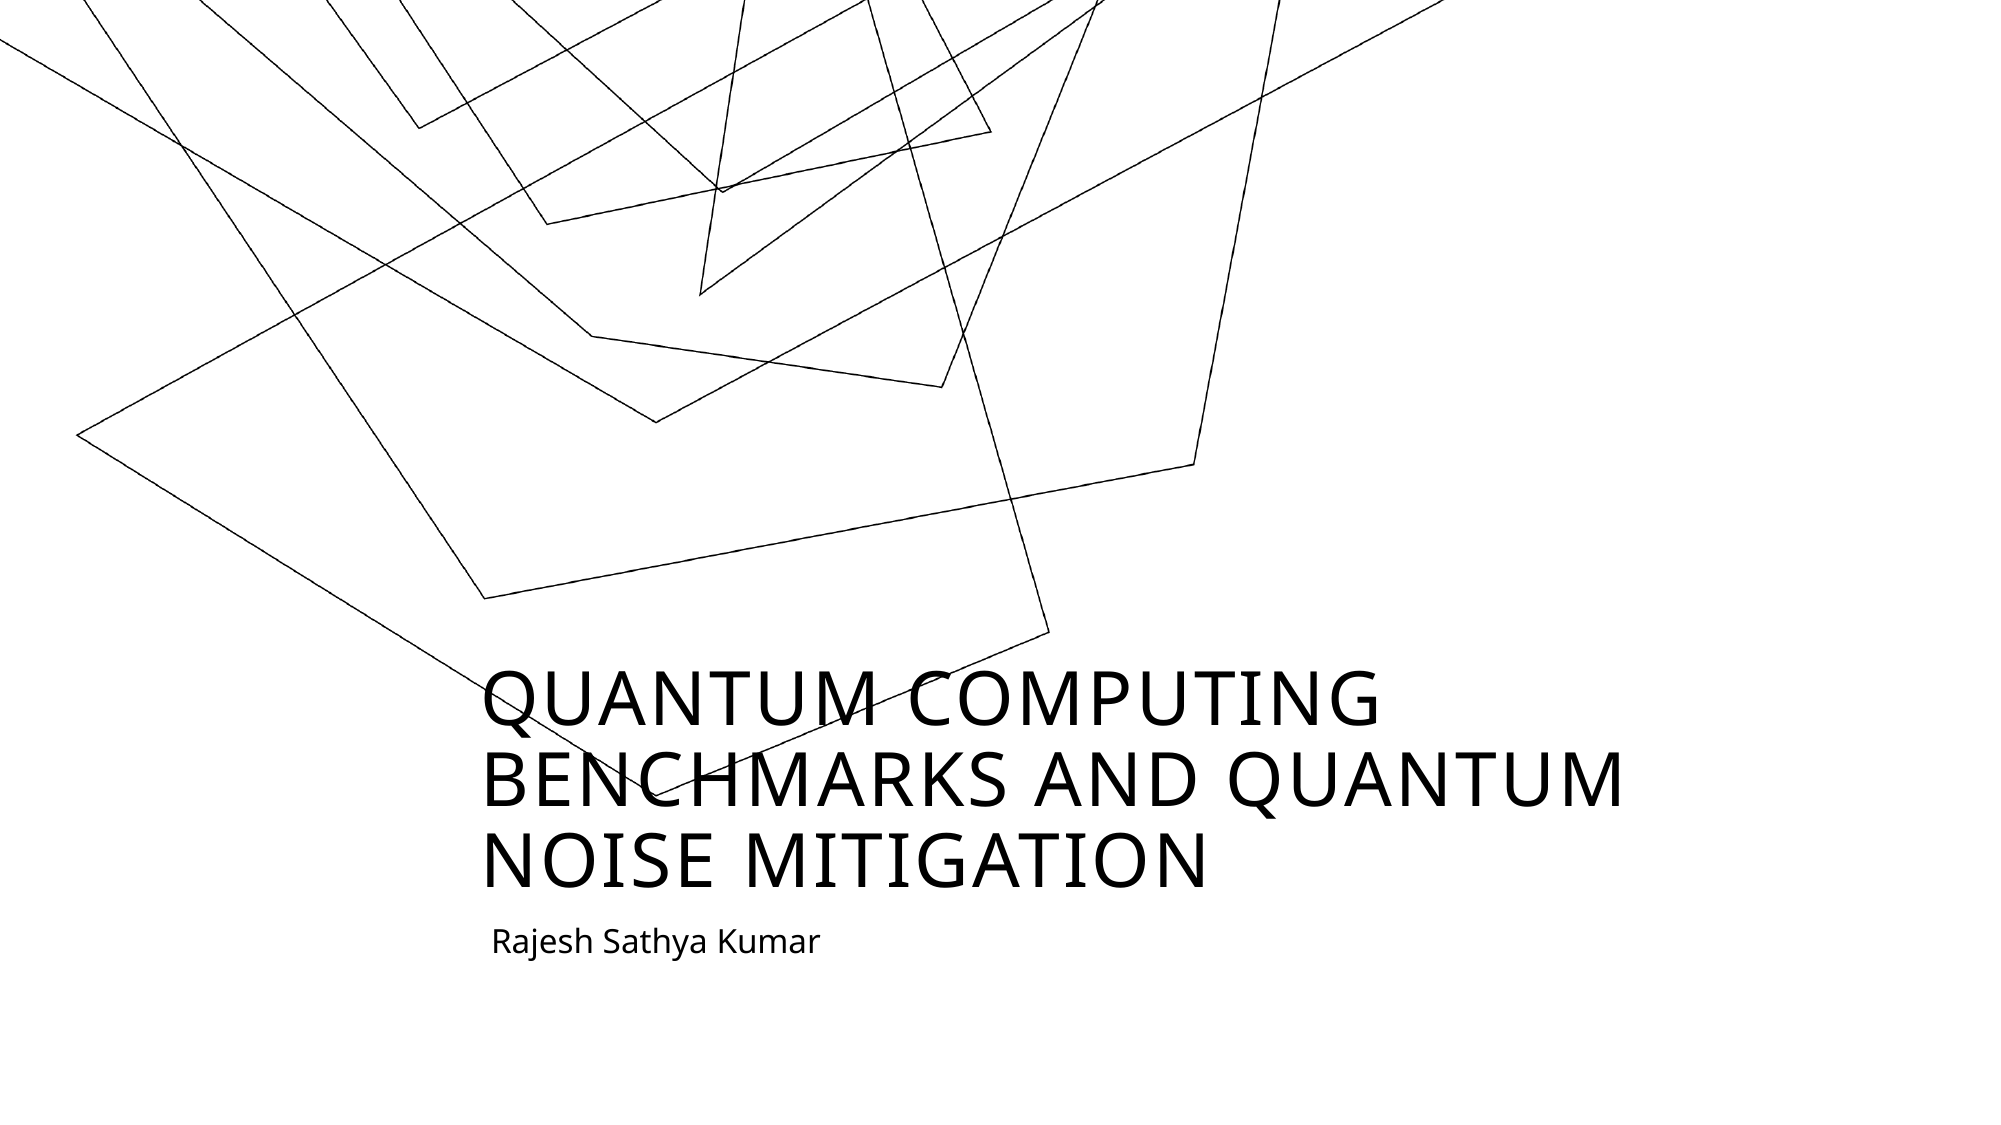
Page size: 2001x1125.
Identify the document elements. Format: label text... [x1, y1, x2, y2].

picture [0, 0, 1557, 830]
subtitle Rajesh Sathya Kumar [476, 912, 1287, 978]
title Quantum computing benchmarks and quantum noise mitigation [465, 727, 1864, 912]
